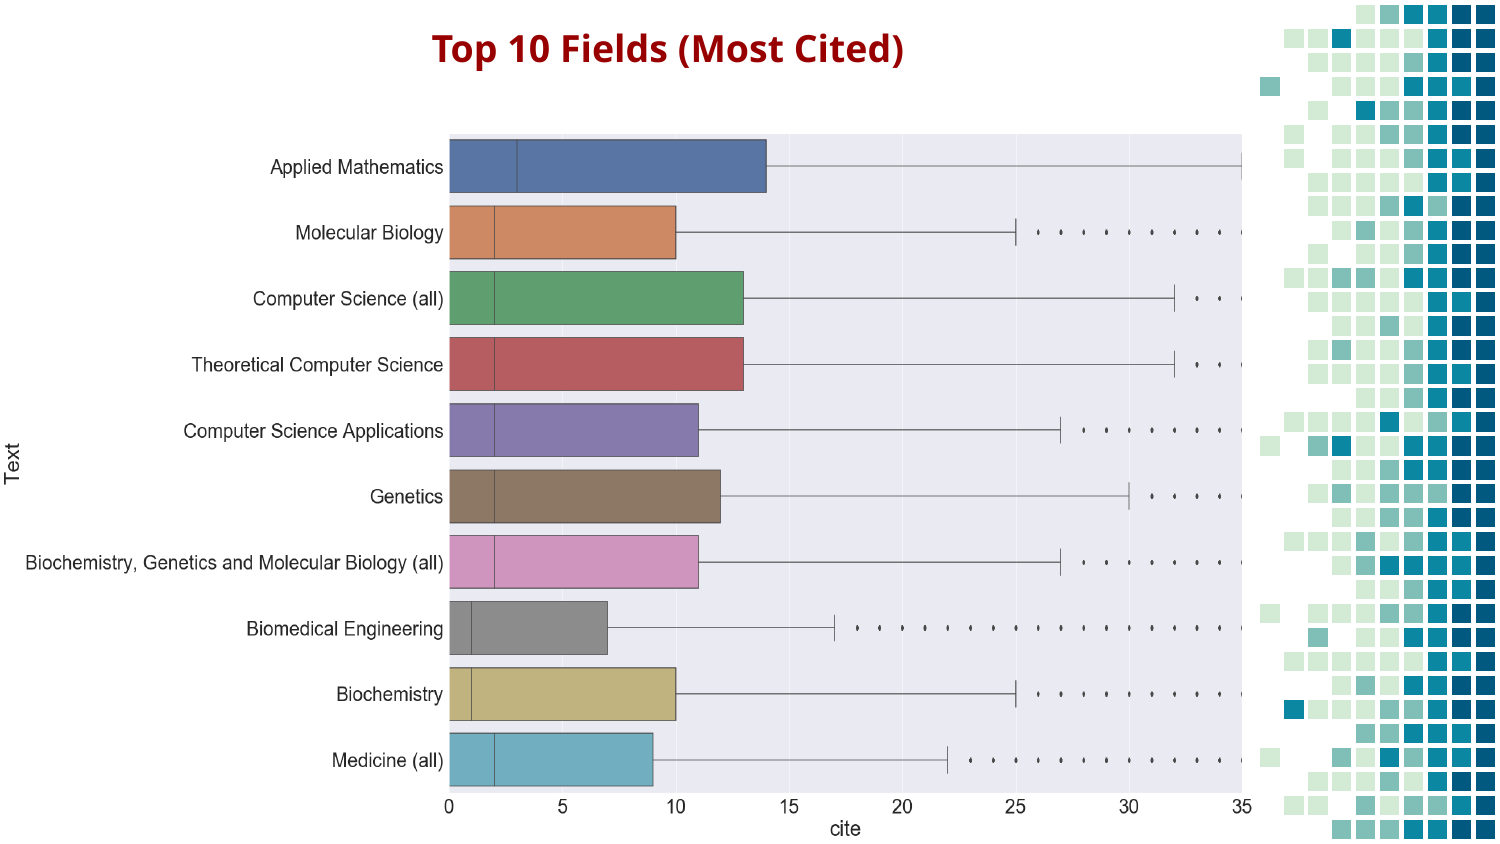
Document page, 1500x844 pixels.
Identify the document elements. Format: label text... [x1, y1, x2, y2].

text_box Top 10 Fields (Most Cited) [5, 10, 1256, 116]
picture [0, 125, 1256, 844]
